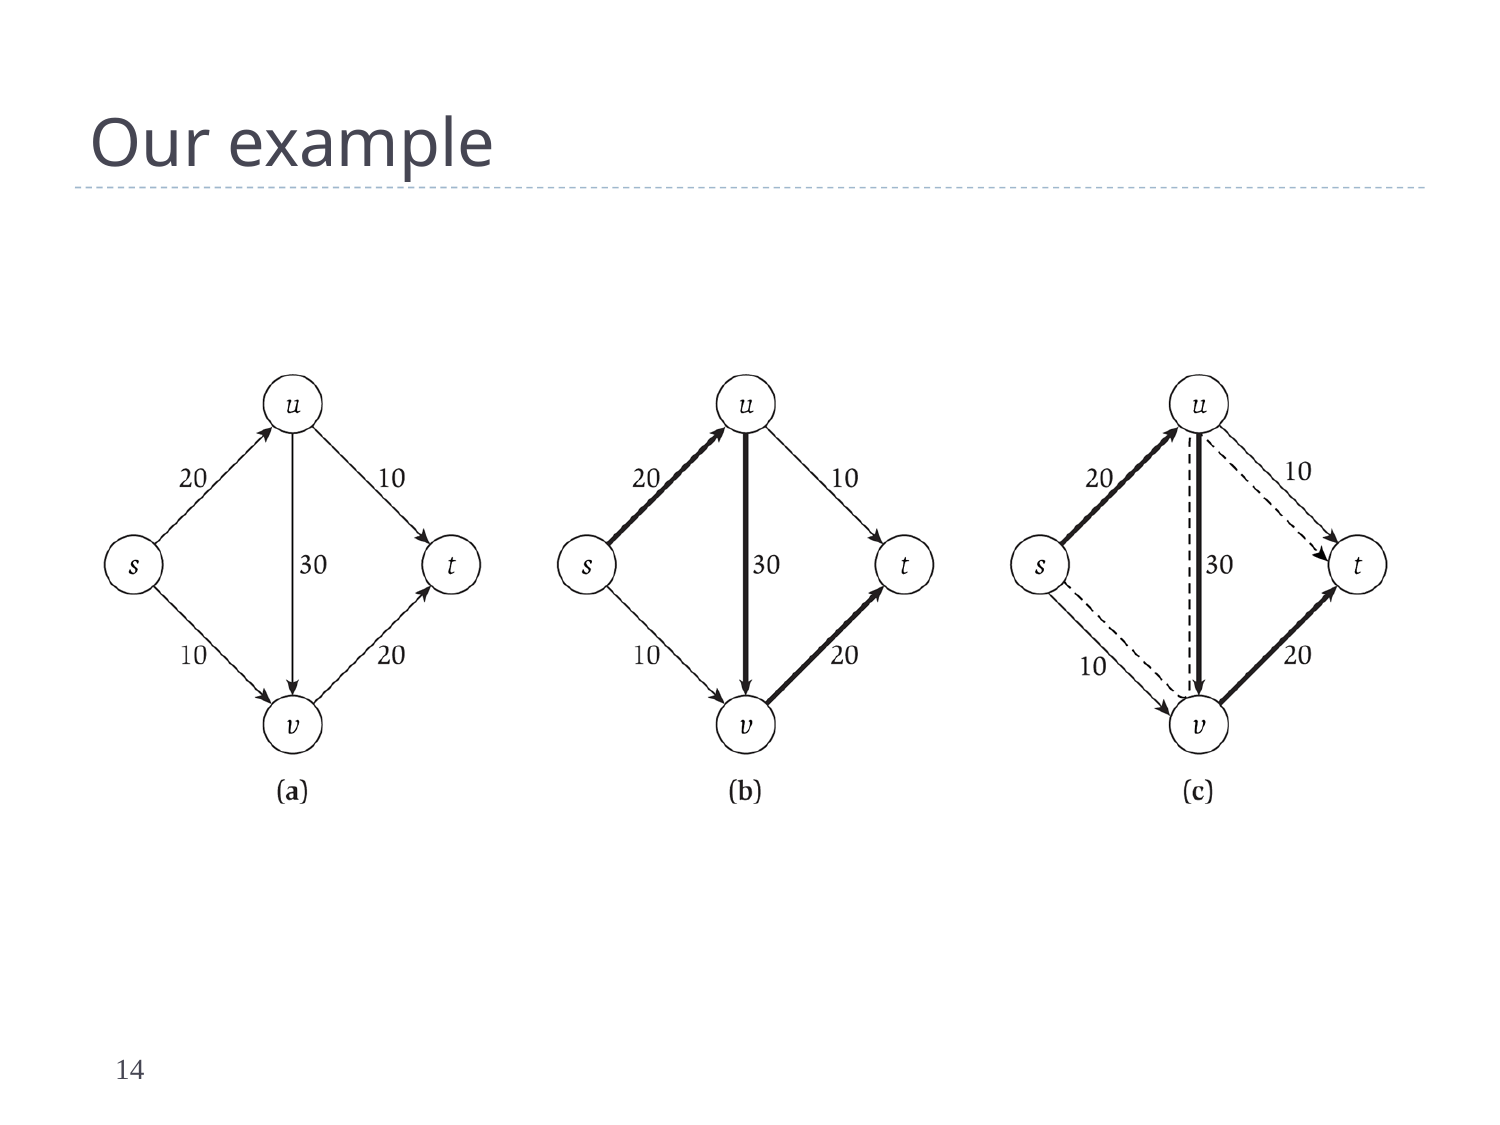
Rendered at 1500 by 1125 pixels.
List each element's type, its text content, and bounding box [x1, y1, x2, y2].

title Our example [75, 24, 1425, 188]
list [74, 341, 1426, 838]
slide_number 14 [100, 1042, 426, 1103]
